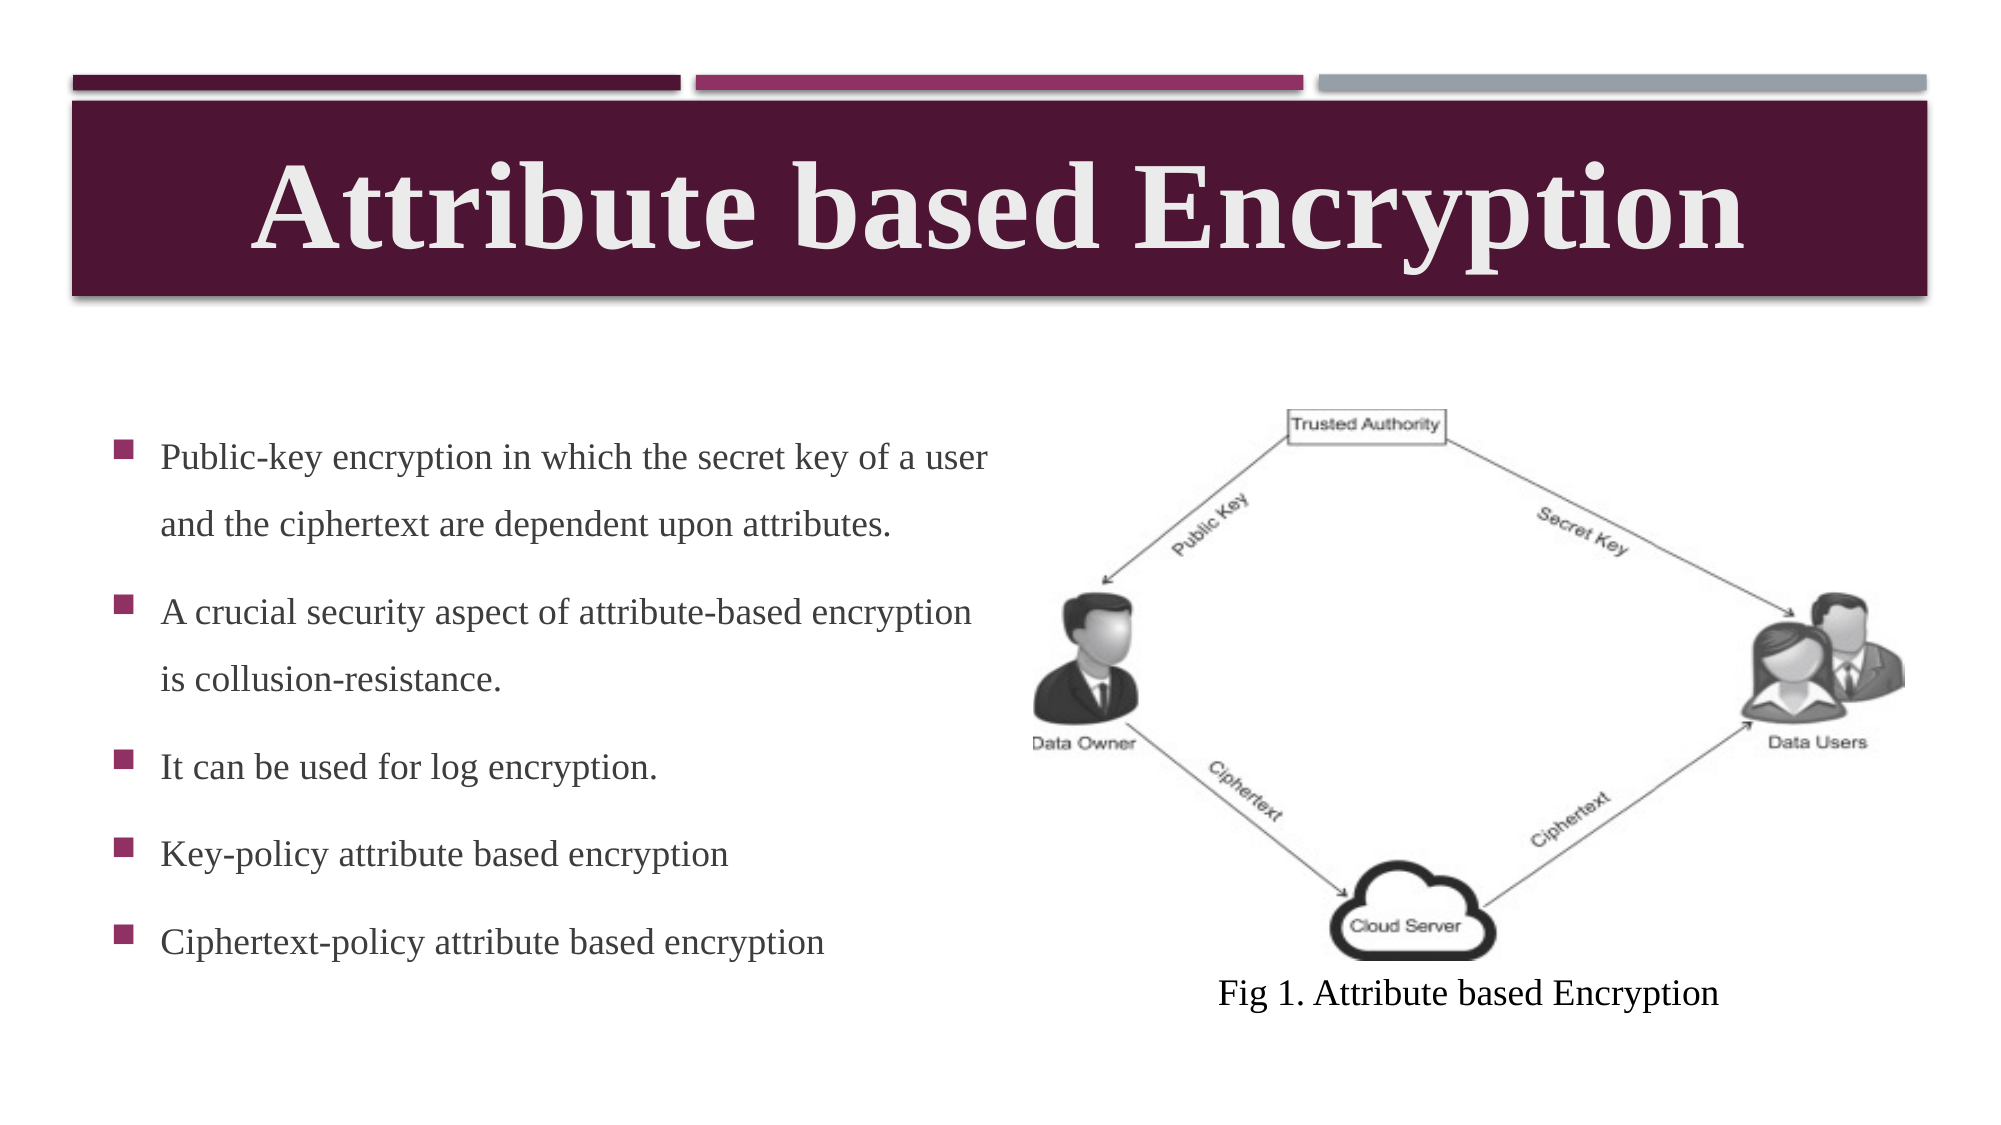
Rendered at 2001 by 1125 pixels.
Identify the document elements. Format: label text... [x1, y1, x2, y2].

list Public-key encryption in which the secret key of a user and the ciphertext are dependent upon attributes. A crucial security aspect of attribute-based encryption is collusion-resistance. It can be used for log encryption. Key-policy attribute based encryption Ciphertext-policy attribute based encryption [95, 353, 1007, 1018]
title Attribute based Encryption [95, 115, 1905, 282]
text_box Fig 1. Attribute based Encryption [1203, 971, 1736, 1021]
picture [1033, 409, 1906, 962]
